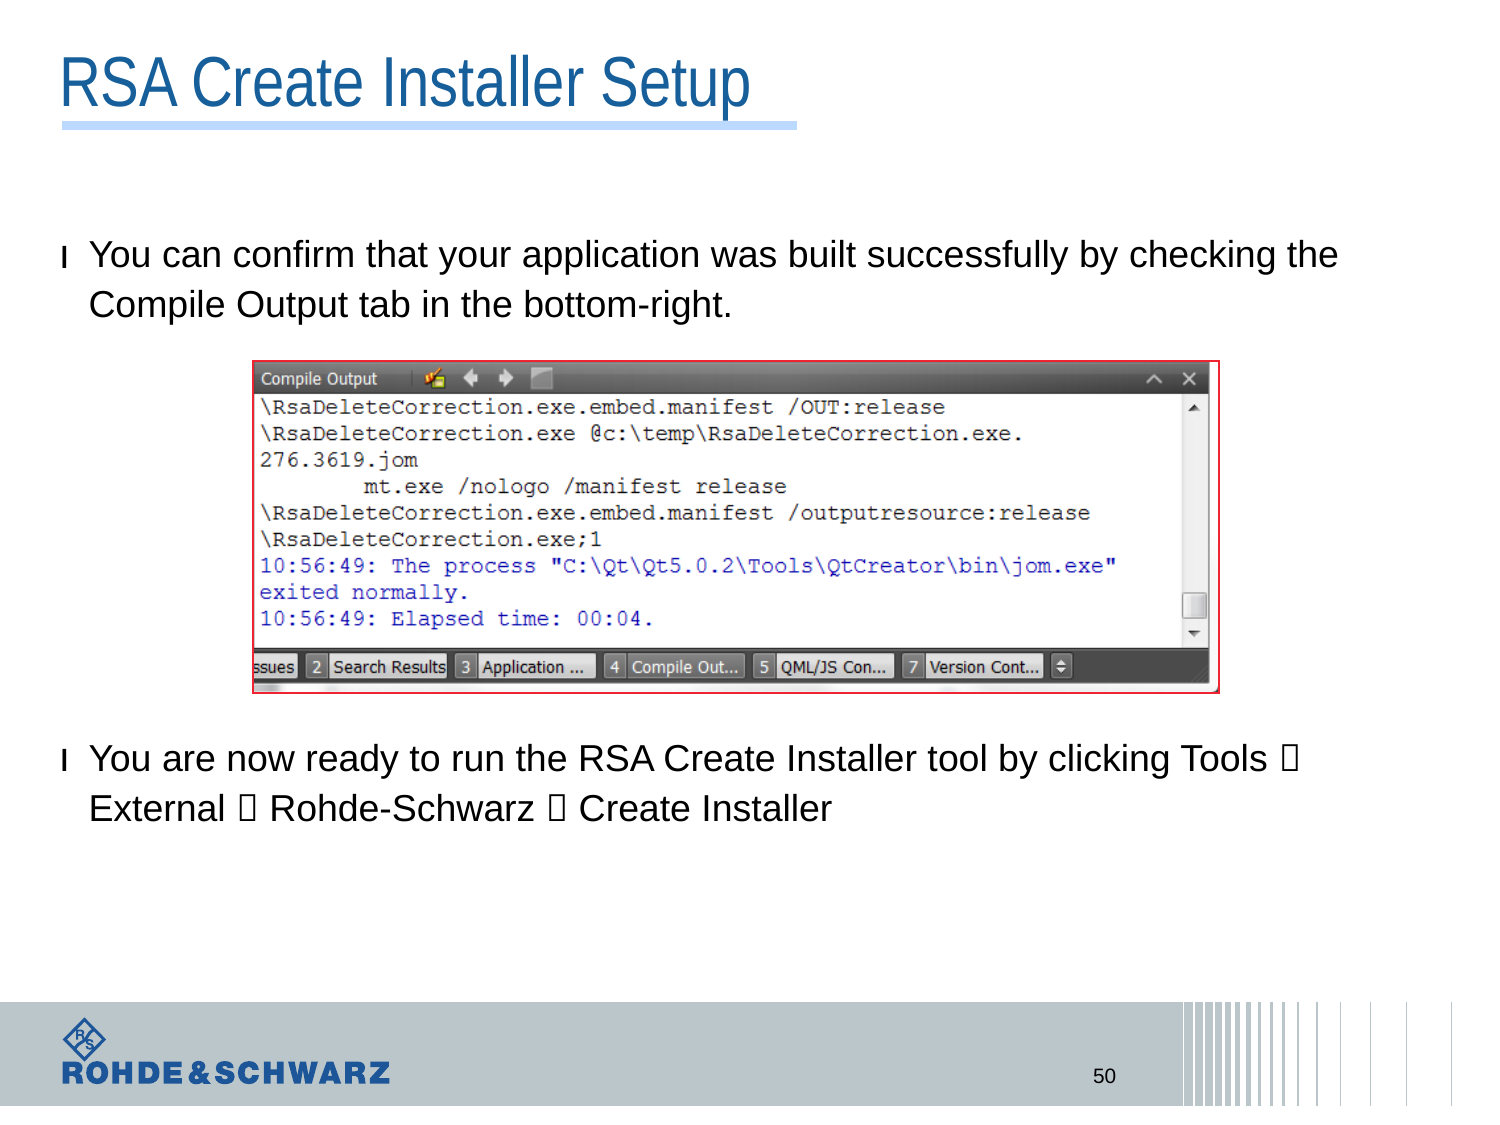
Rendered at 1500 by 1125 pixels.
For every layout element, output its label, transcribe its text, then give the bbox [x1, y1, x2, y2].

list You can confirm that your application was built successfully by checking the Compile Output tab in the bottom-right. You are now ready to run the RSA Create Installer tool by clicking Tools  External  Rohde-Schwarz  Create Installer [59, 224, 1418, 993]
picture [253, 361, 1219, 693]
slide_number 50 [1033, 1062, 1117, 1093]
title RSA Create Installer Setup [59, 35, 1418, 213]
